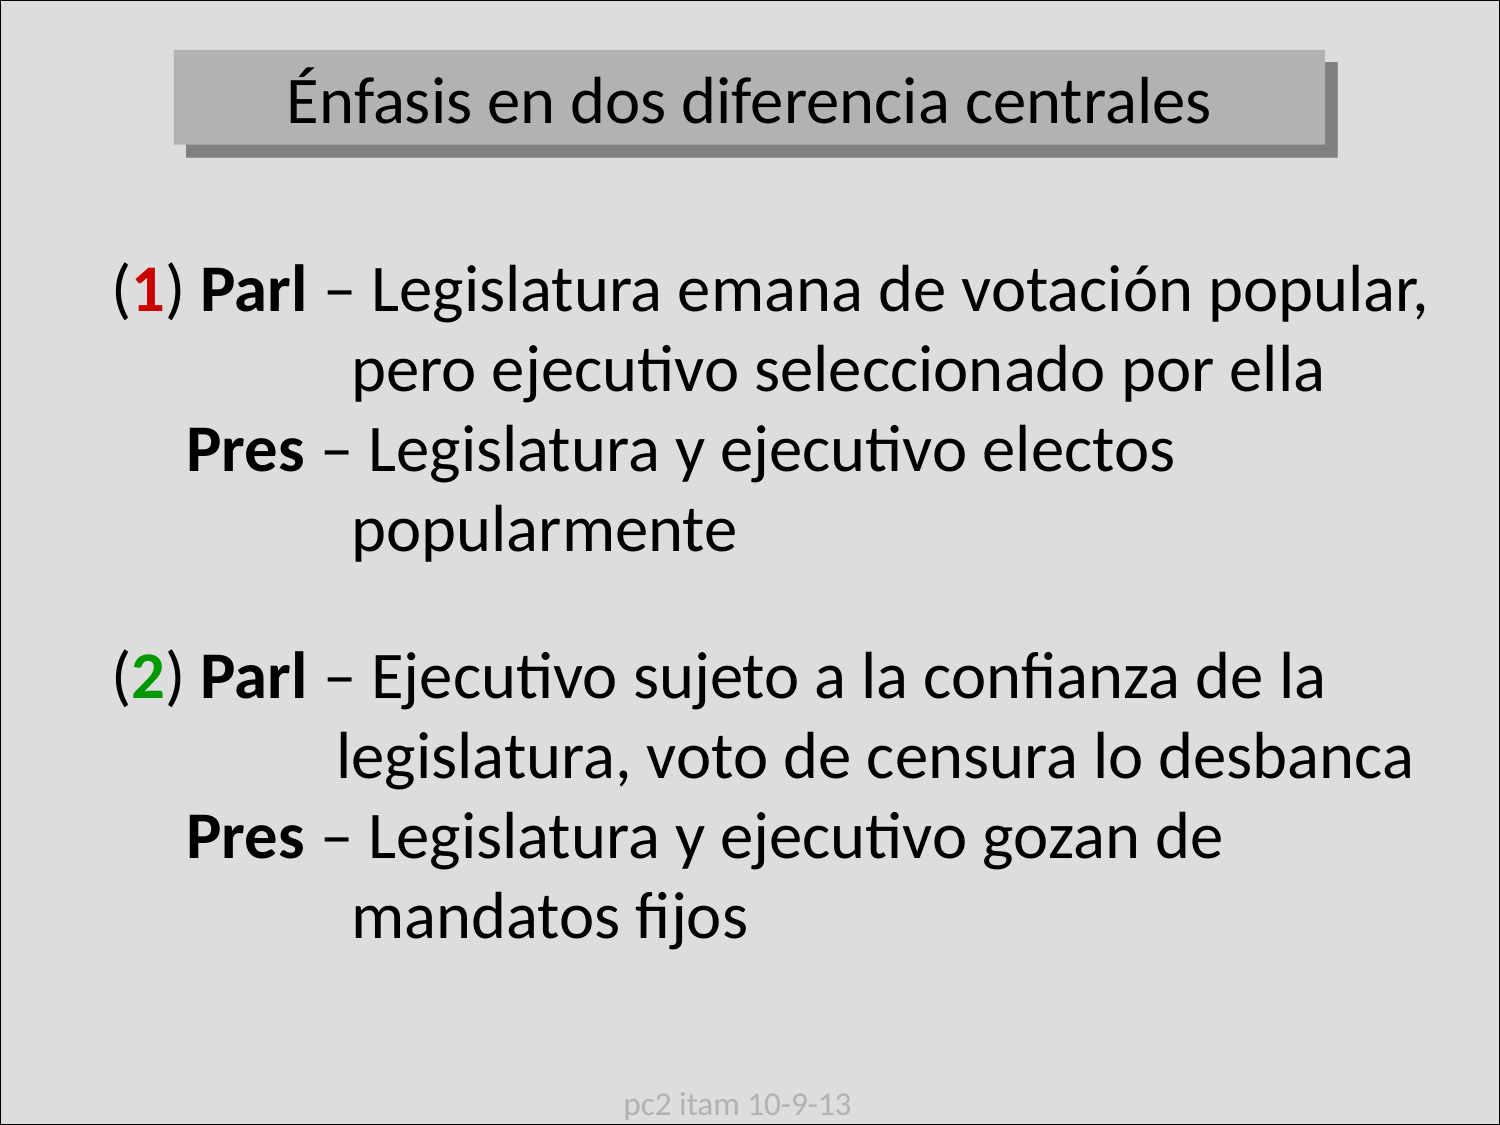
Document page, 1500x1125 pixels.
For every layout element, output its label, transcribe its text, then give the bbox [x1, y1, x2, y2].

text_box (2) Parl – Ejecutivo sujeto a la confianza de la legislatura, voto de censura lo desbanca Pres – Legislatura y ejecutivo gozan de mandatos fijos [96, 624, 1475, 960]
text_box (1) Parl – Legislatura emana de votación popular, pero ejecutivo seleccionado por ella Pres – Legislatura y ejecutivo electos popularmente [96, 237, 1463, 573]
text_box Énfasis en dos diferencia centrales [173, 49, 1325, 145]
